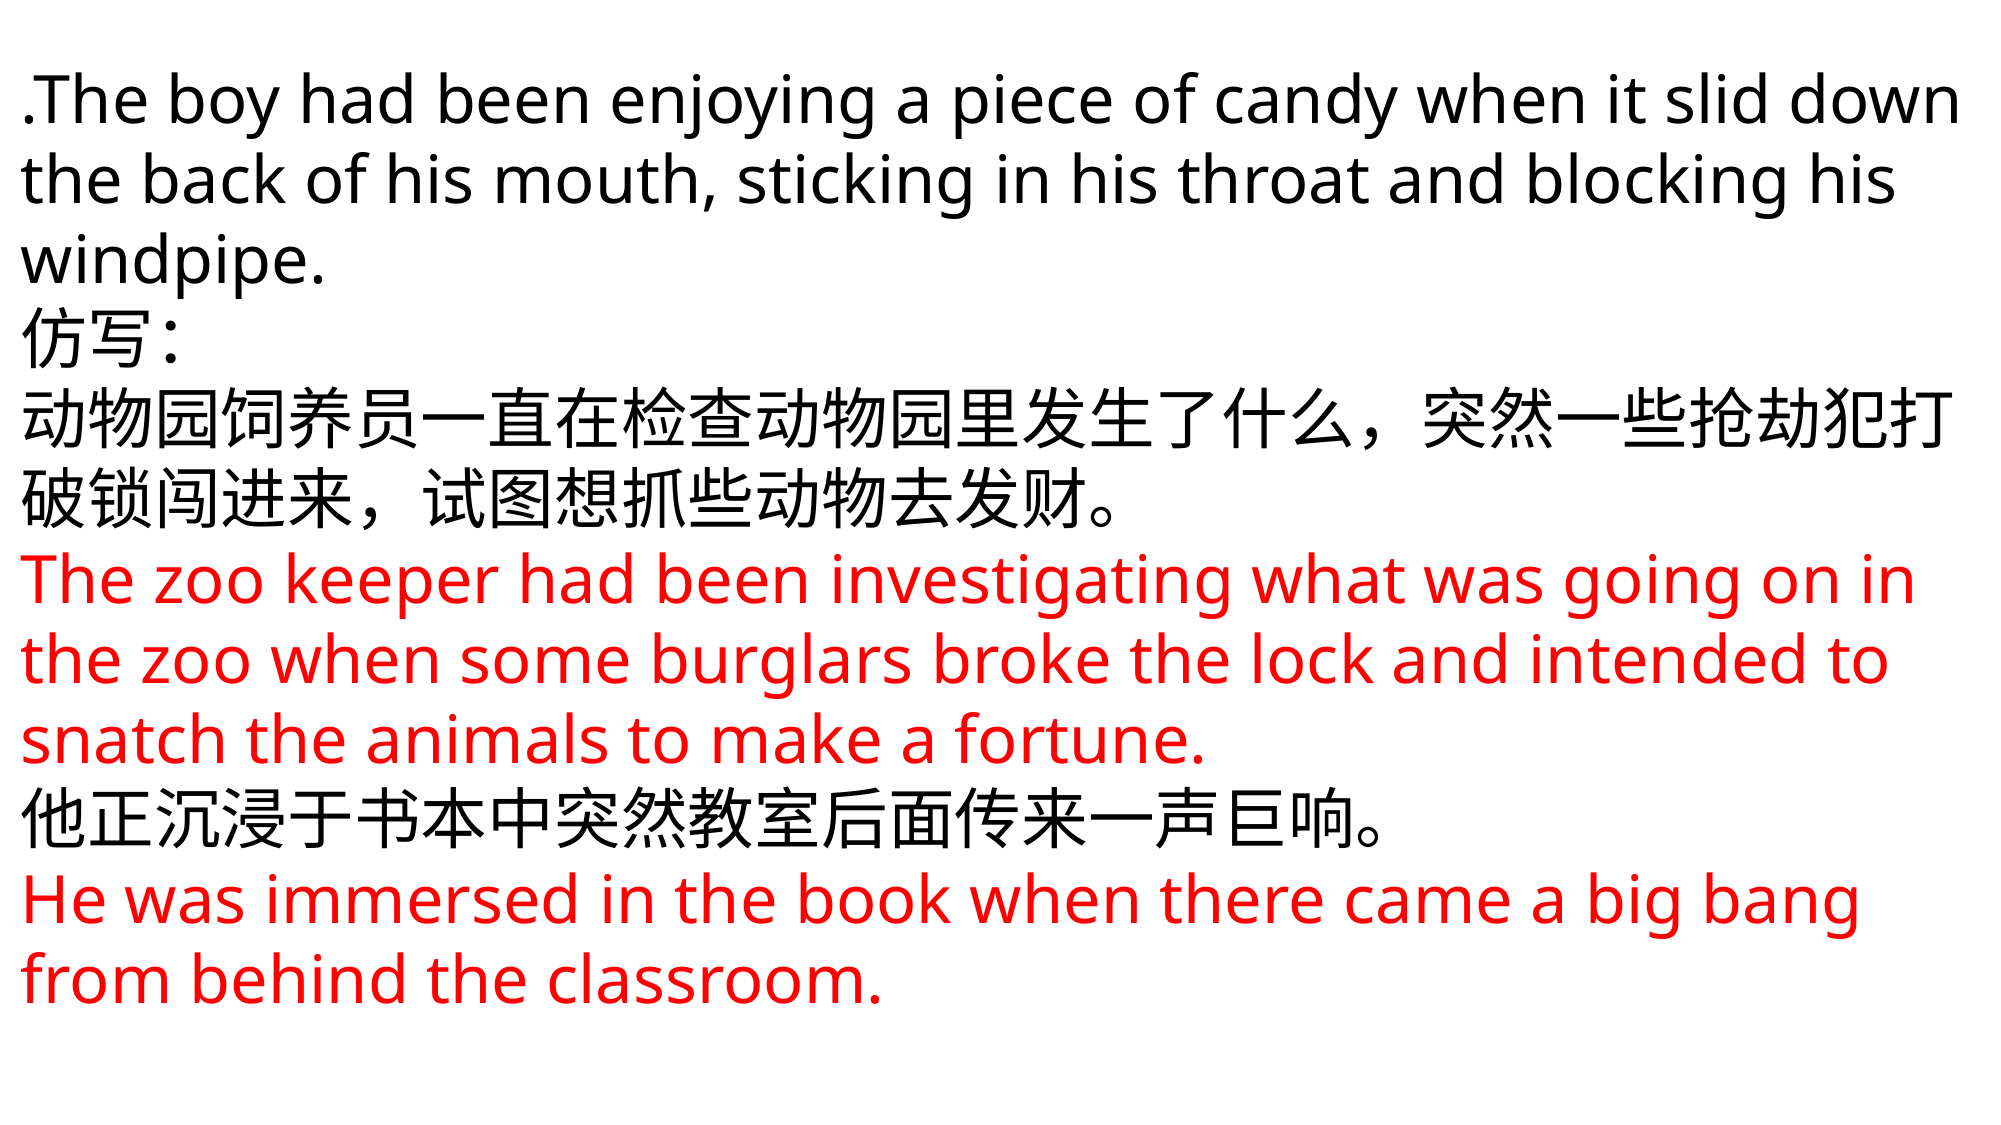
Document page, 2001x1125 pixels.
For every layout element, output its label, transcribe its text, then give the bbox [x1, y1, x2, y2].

text_box .The boy had been enjoying a piece of candy when it slid down the back of his mouth, sticking in his throat and blocking his windpipe. 仿写： 动物园饲养员一直在检查动物园里发生了什么，突然一些抢劫犯打破锁闯进来，试图想抓些动物去发财。 The zoo keeper had been investigating what was going on in the zoo when some burglars broke the lock and intended to snatch the animals to make a fortune. 他正沉浸于书本中突然教室后面传来一声巨响。 He was immersed in the book when there came a big bang from behind the classroom. [5, 49, 2000, 1125]
